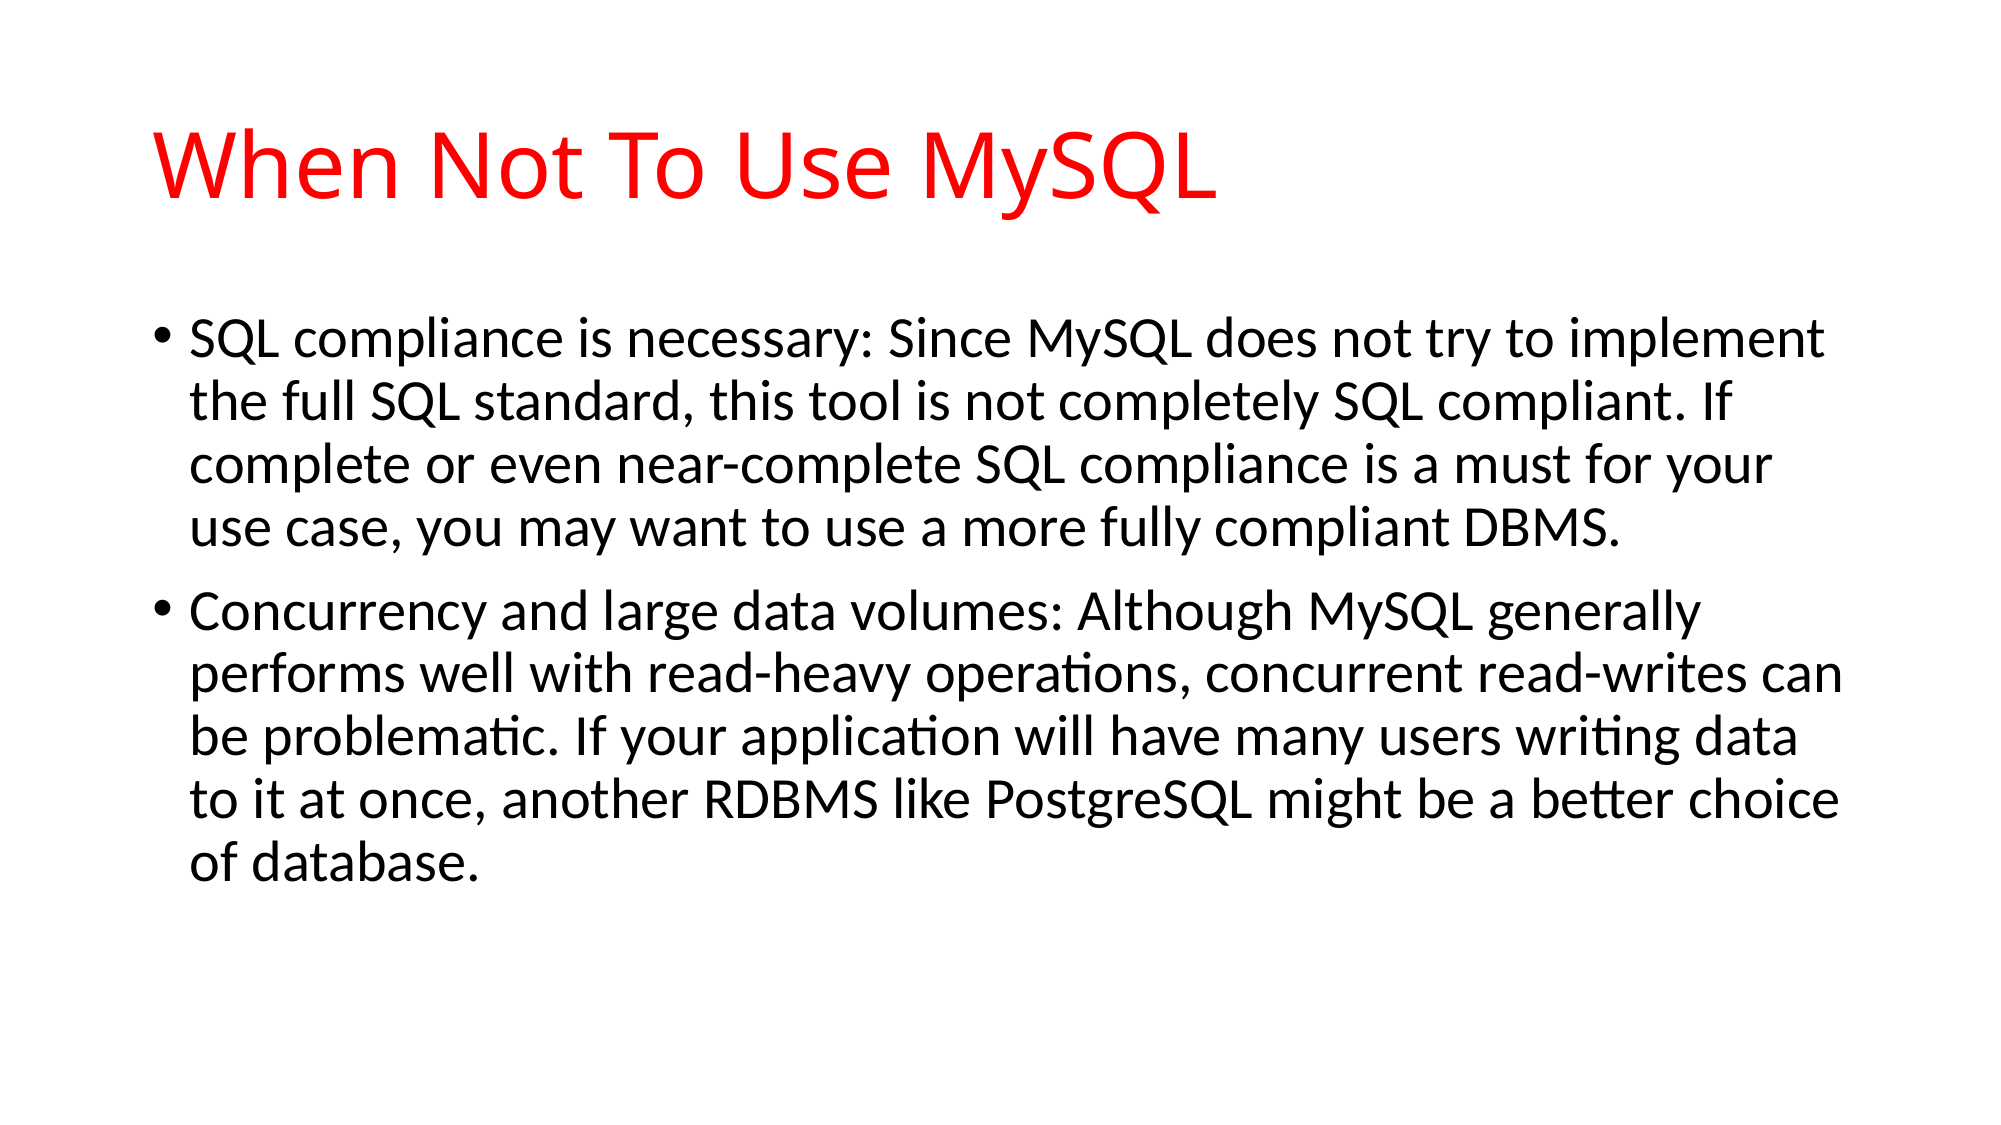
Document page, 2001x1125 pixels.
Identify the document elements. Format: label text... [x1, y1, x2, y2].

title When Not To Use MySQL [137, 59, 1863, 278]
list SQL compliance is necessary: Since MySQL does not try to implement the full SQL standard, this tool is not completely SQL compliant. If complete or even near-complete SQL compliance is a must for your use case, you may want to use a more fully compliant DBMS. Concurrency and large data volumes: Although MySQL generally performs well with read-heavy operations, concurrent read-writes can be problematic. If your application will have many users writing data to it at once, another RDBMS like PostgreSQL might be a better choice of database. [137, 299, 1863, 1014]
